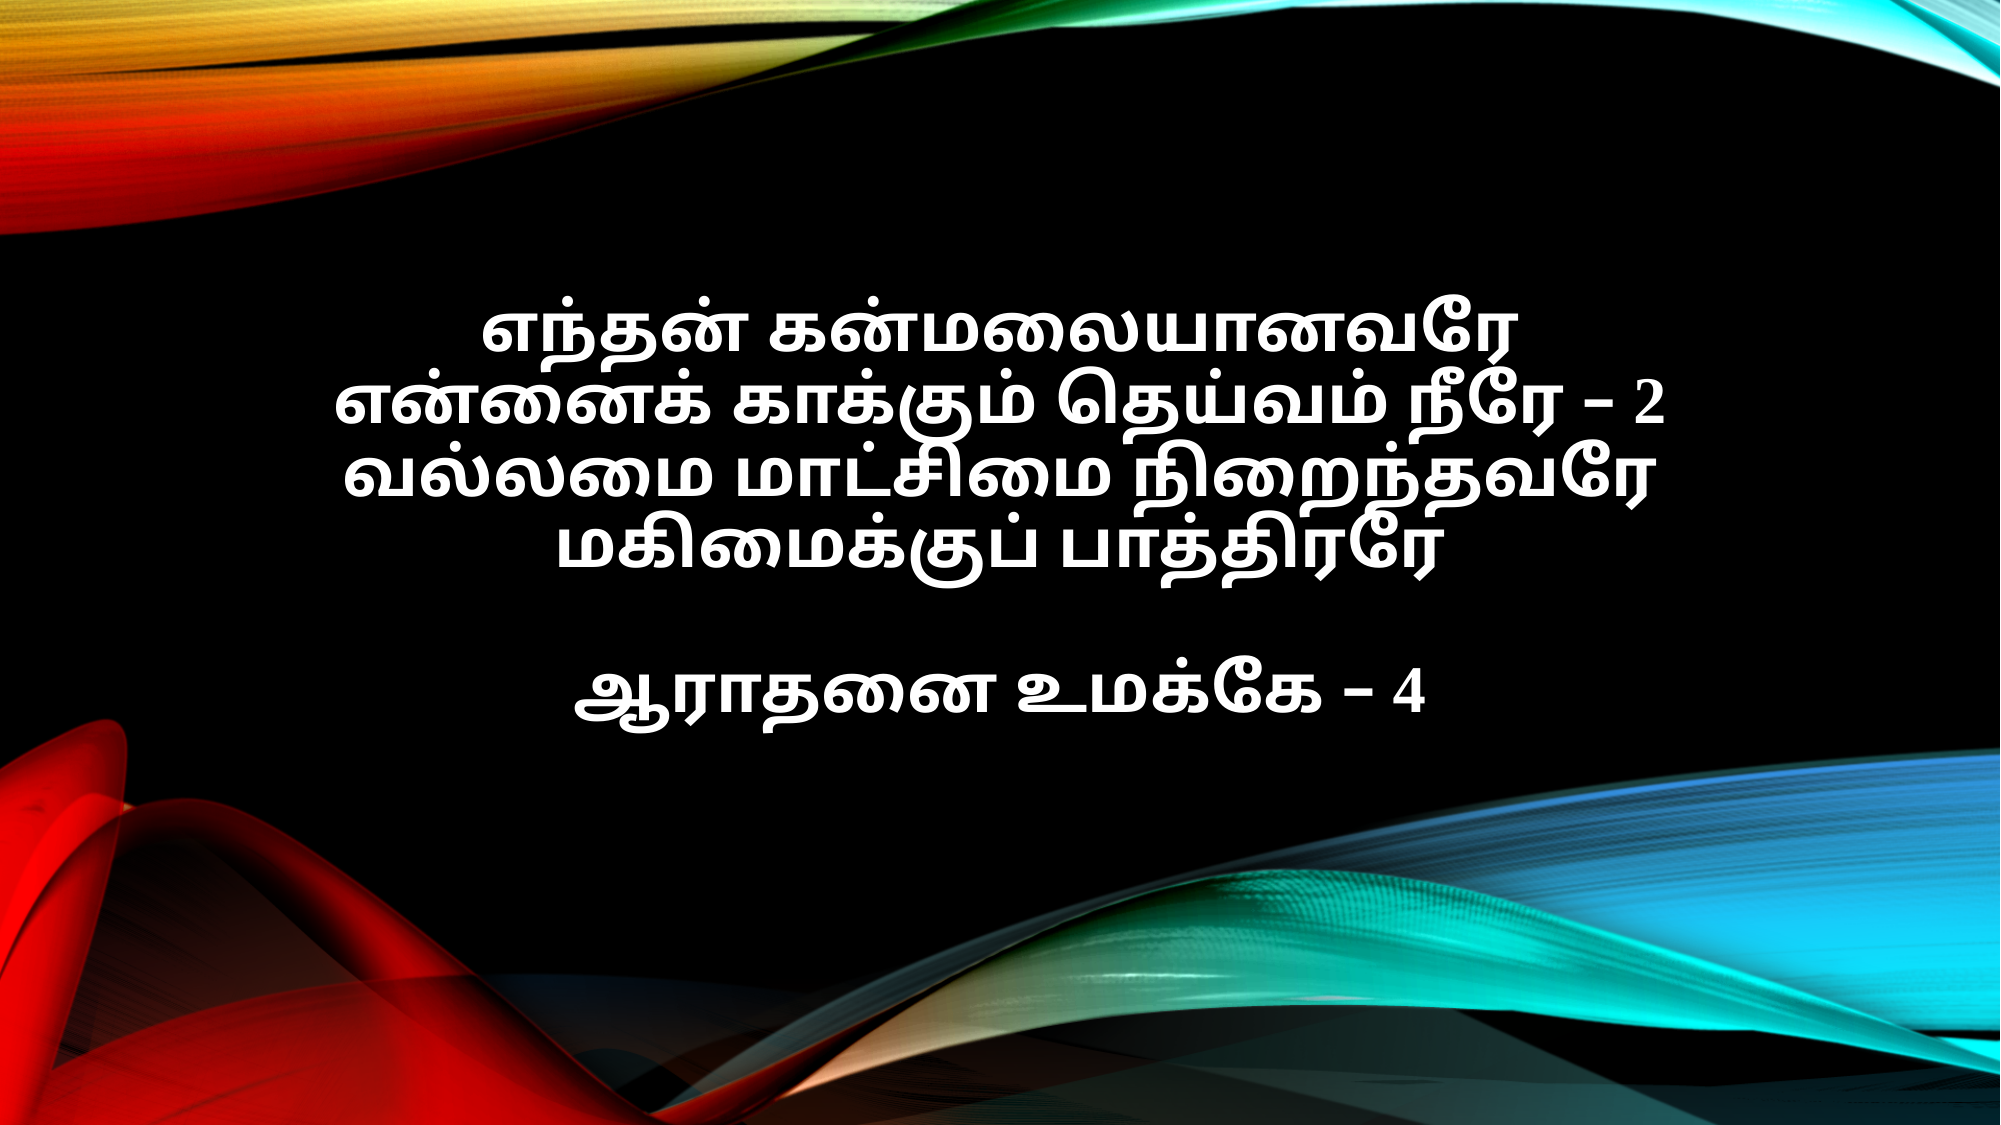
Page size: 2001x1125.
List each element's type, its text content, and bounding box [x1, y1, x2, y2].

subtitle எந்தன் கன்மலையானவரே என்னைக் காக்கும் தெய்வம் நீரே – 2 வல்லமை மாட்சிமை நிறைந்தவரே மகிமைக்குப் பாத்திரரே ஆராதனை உமக்கே – 4 [0, 0, 2000, 1125]
